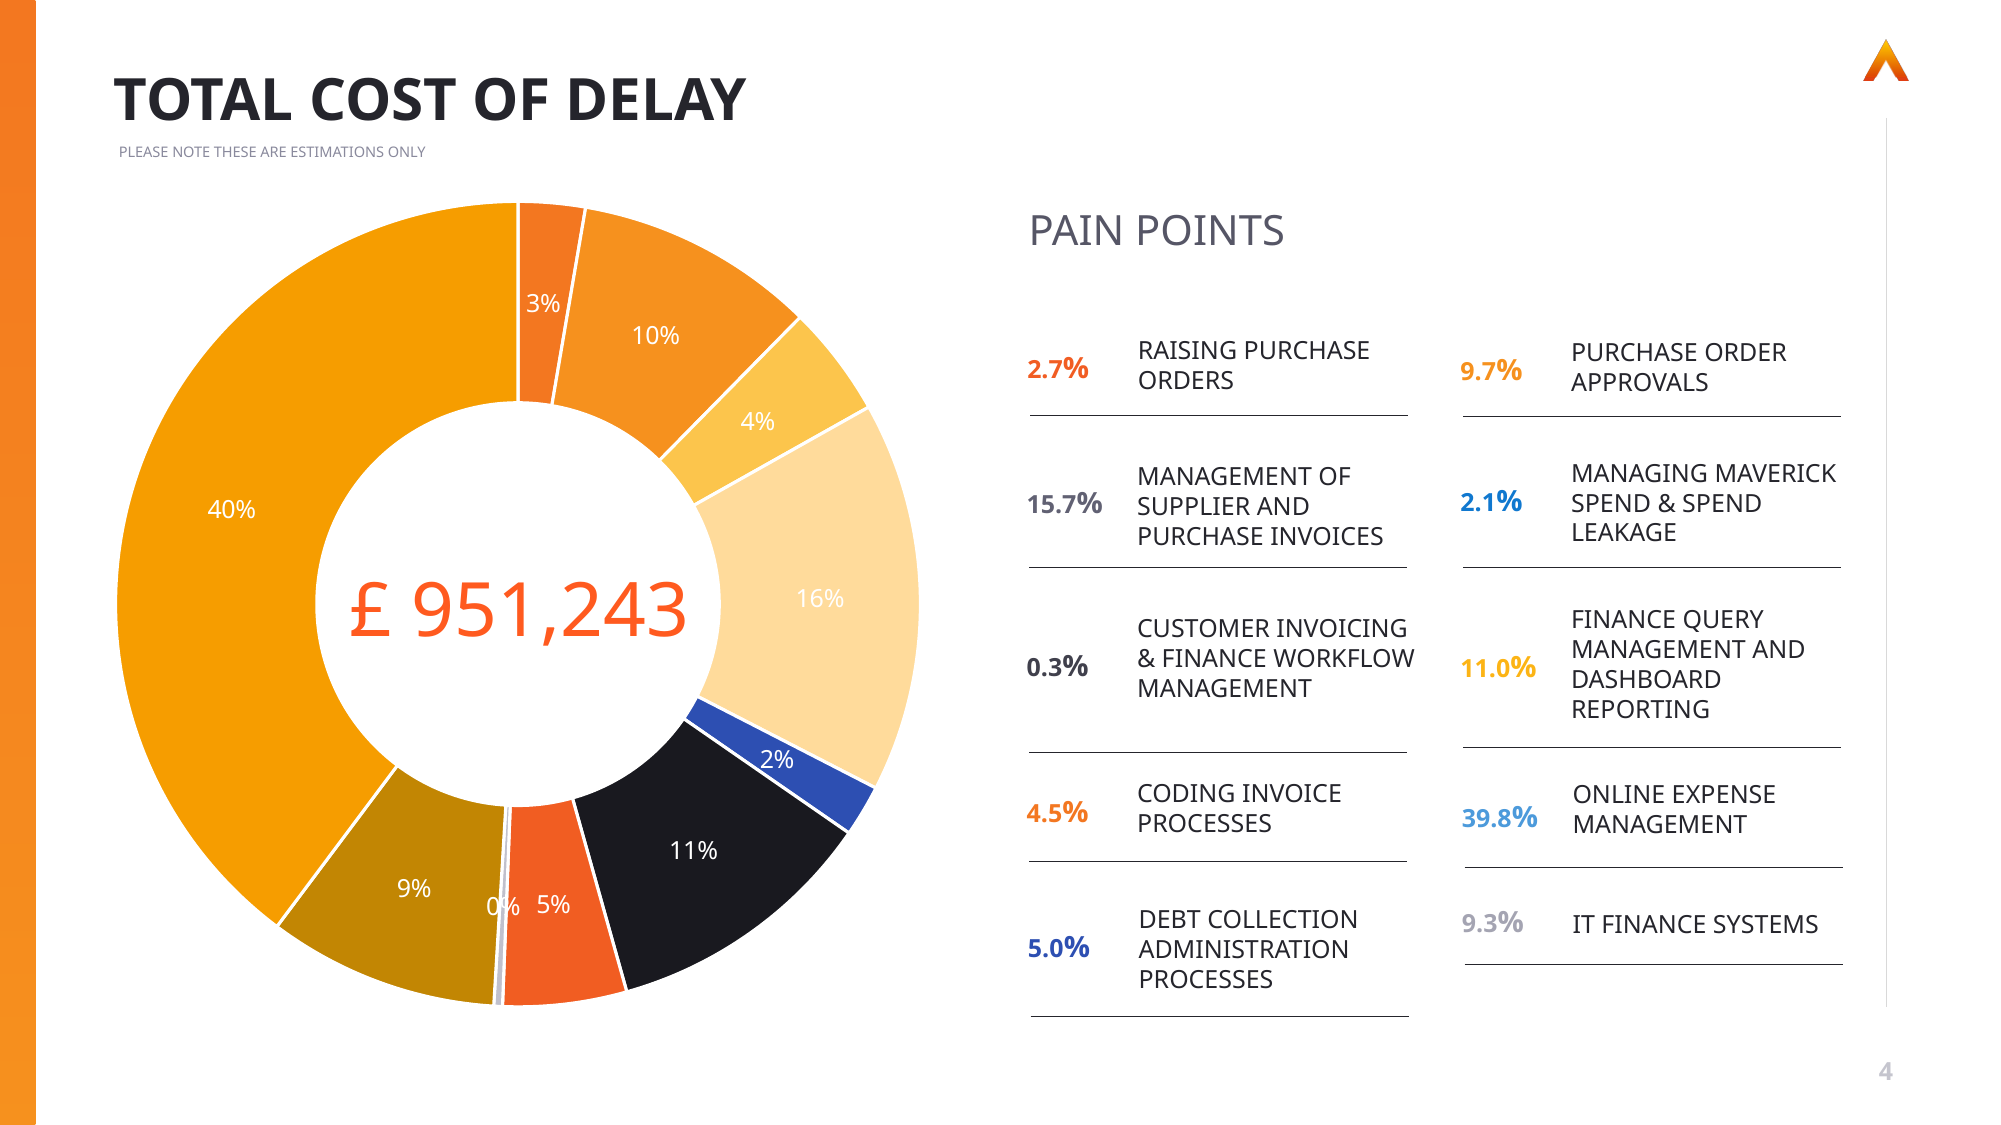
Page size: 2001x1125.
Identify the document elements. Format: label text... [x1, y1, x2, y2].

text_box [1447, 770, 1881, 868]
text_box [1011, 605, 1446, 753]
slide_number 4 [1853, 1042, 1918, 1103]
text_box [1011, 770, 1446, 862]
chart [114, 141, 937, 1051]
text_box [1011, 453, 1445, 568]
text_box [1445, 596, 1880, 748]
text_box PLEASE NOTE THESE ARE ESTIMATIONS ONLY [104, 135, 482, 168]
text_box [1445, 329, 1880, 417]
text_box PAIN POINTS [1013, 194, 1775, 242]
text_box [1445, 449, 1880, 568]
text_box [1448, 896, 1881, 965]
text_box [1013, 896, 1448, 1017]
picture [1863, 39, 1909, 81]
title TOTAL COST OF DELAY [114, 70, 1886, 134]
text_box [1012, 327, 1447, 416]
